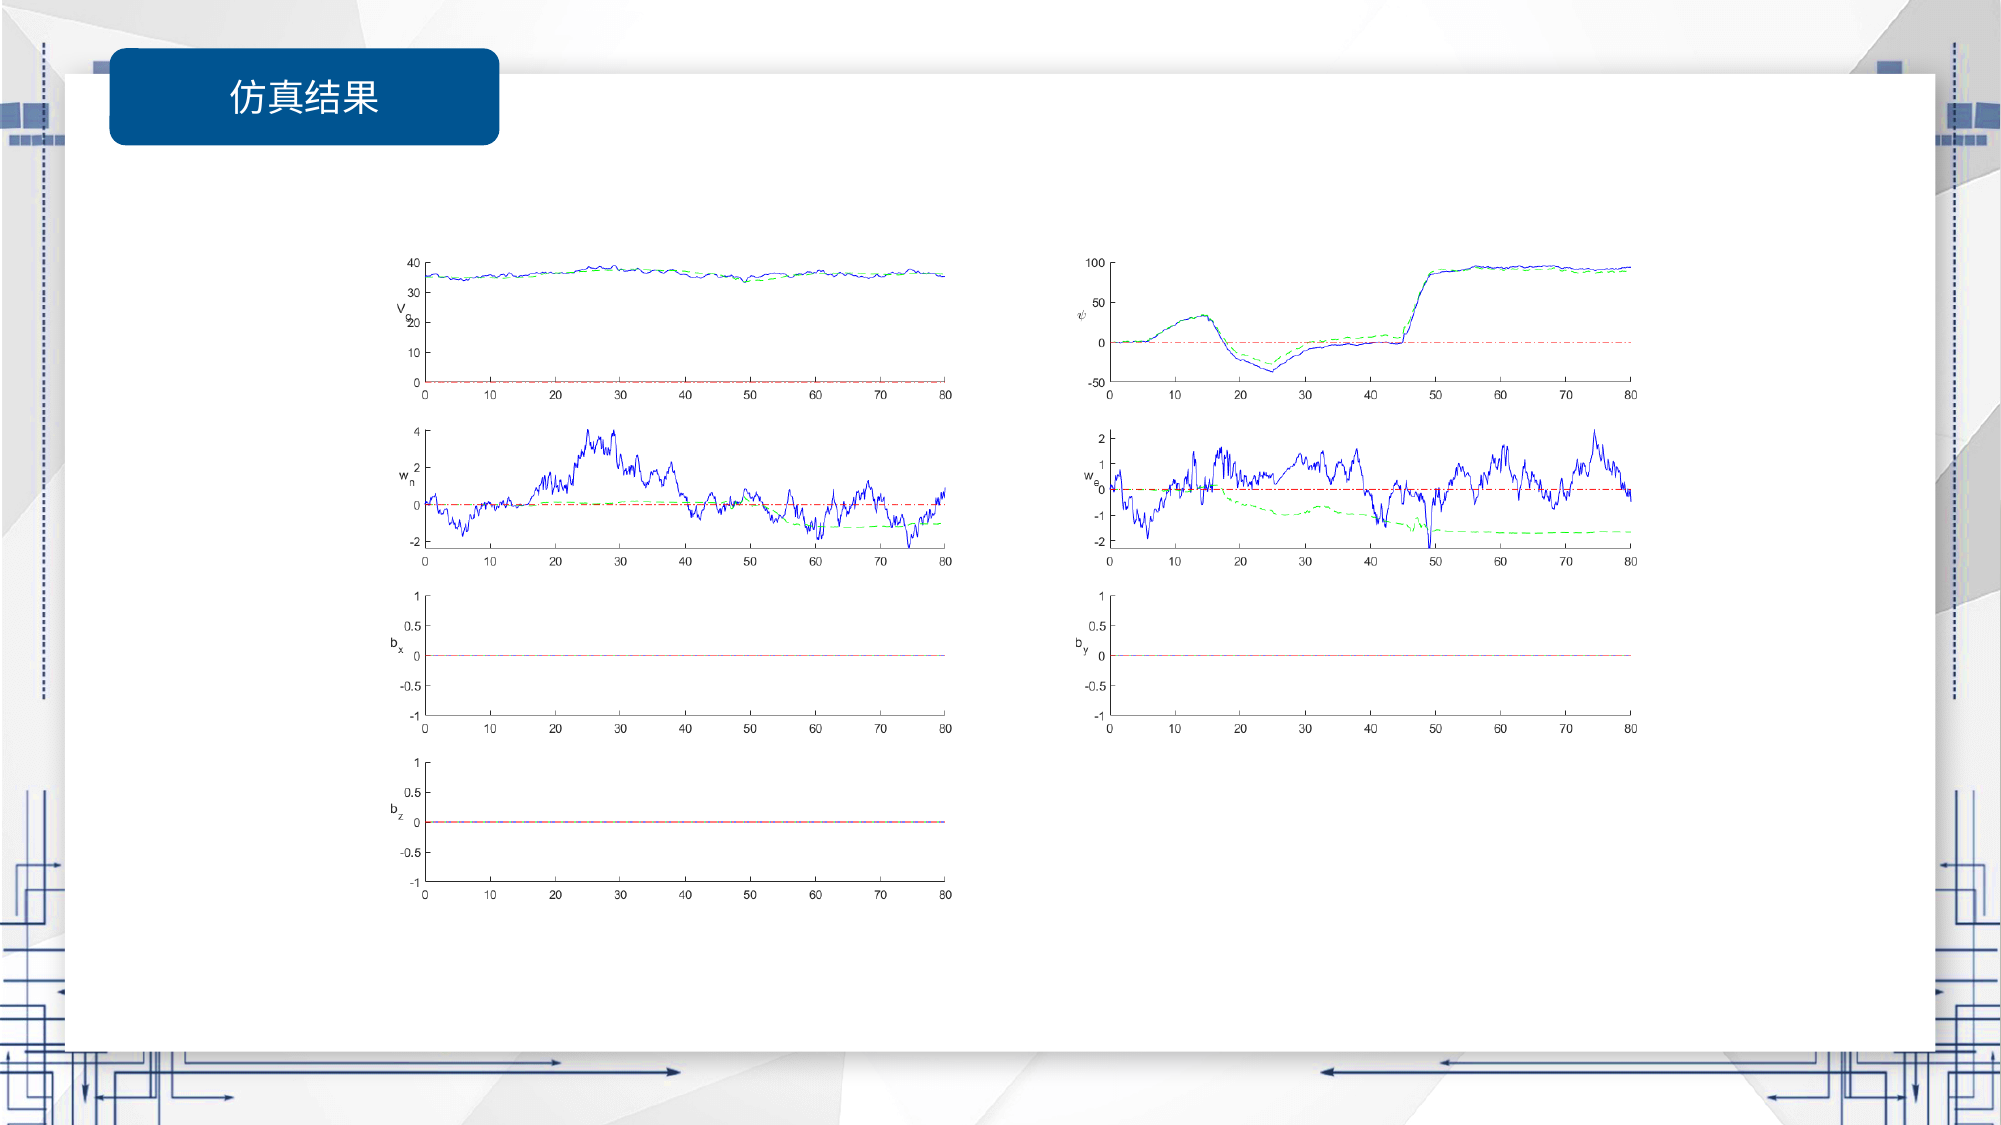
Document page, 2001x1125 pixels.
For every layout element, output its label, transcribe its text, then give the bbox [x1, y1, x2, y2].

text_box 仿真结果 [107, 46, 502, 147]
picture [0, 0, 2001, 1125]
